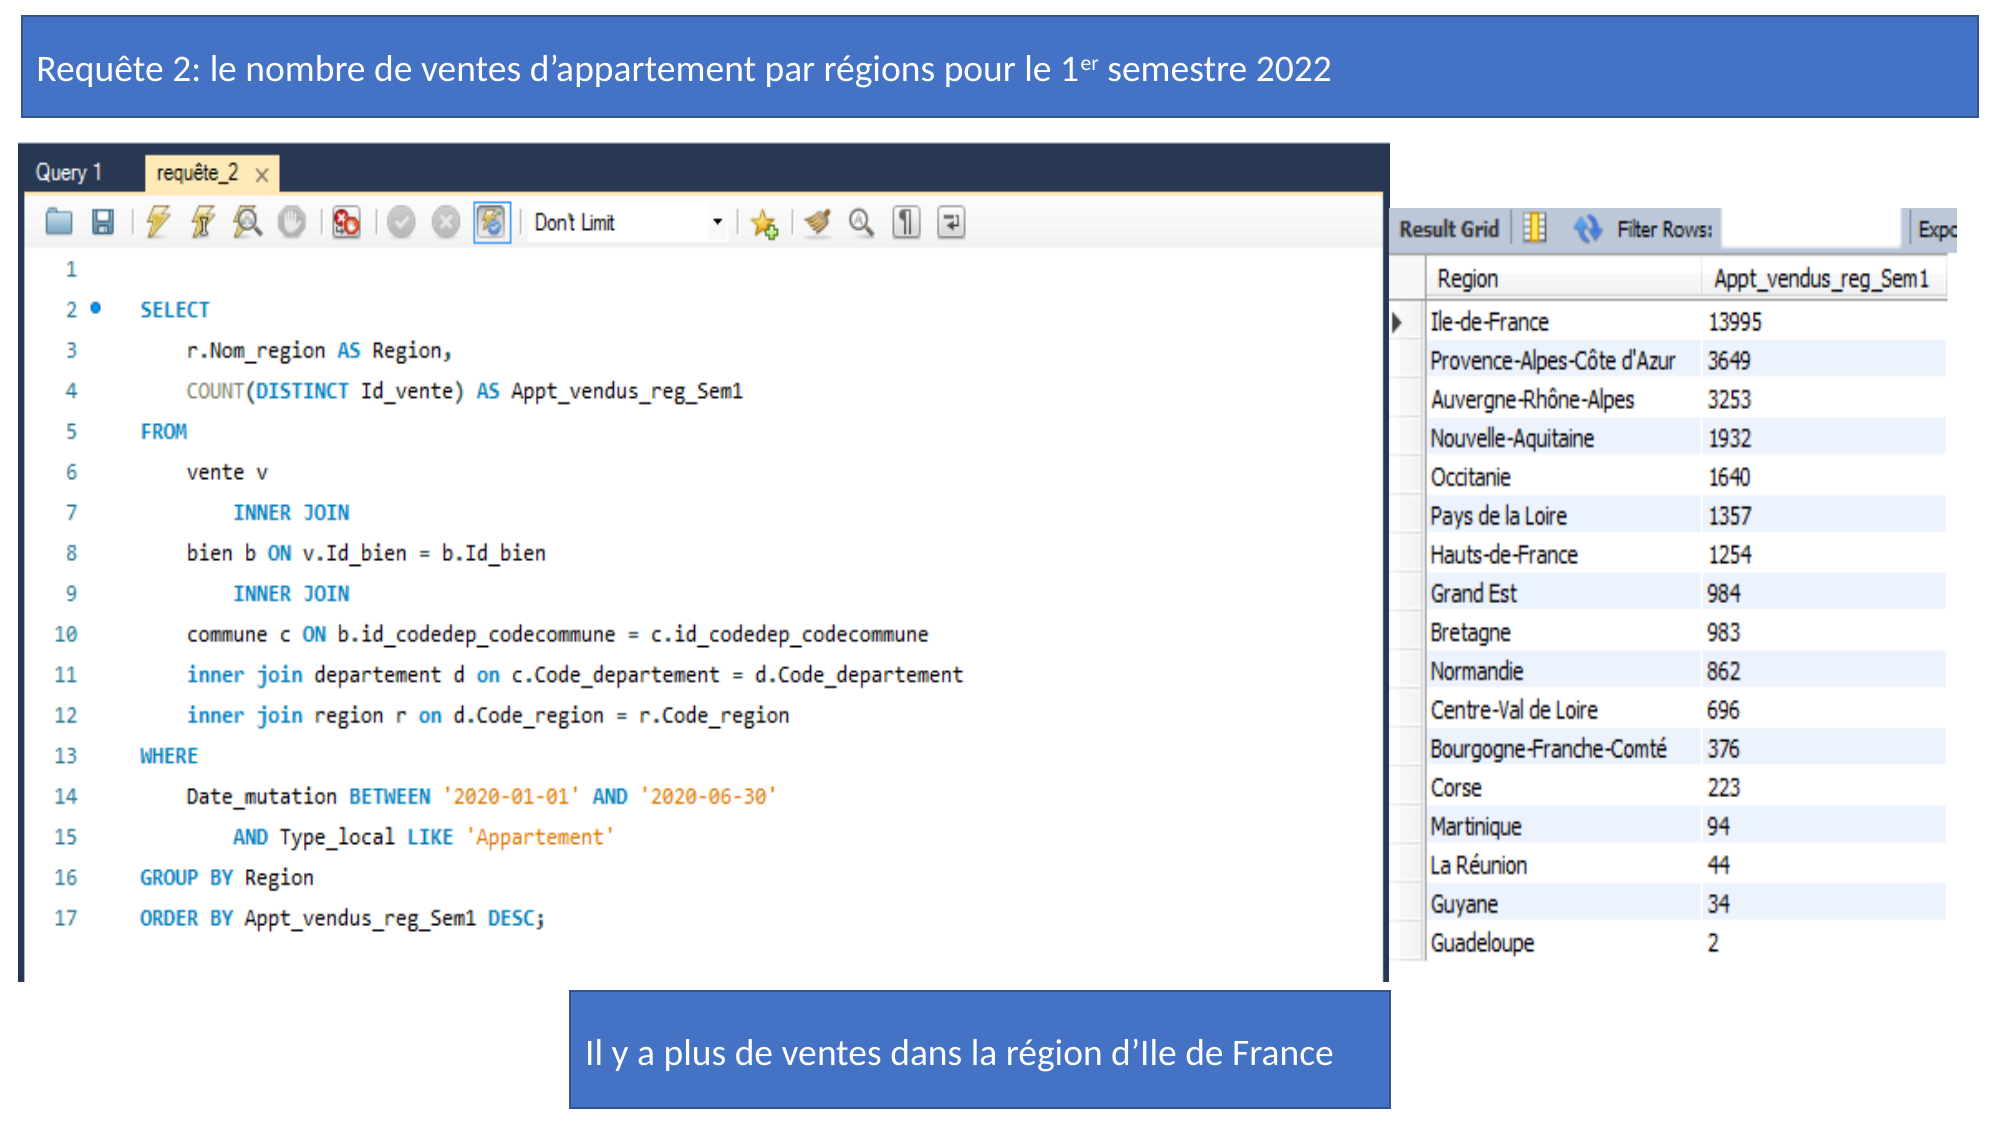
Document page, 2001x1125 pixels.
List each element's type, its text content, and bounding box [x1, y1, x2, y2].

text_box Il y a plus de ventes dans la région d’Ile de France [569, 990, 1391, 1109]
picture [18, 142, 1957, 983]
text_box Requête 2: le nombre de ventes d’appartement par régions pour le 1er semestre 2022 [21, 15, 1979, 118]
